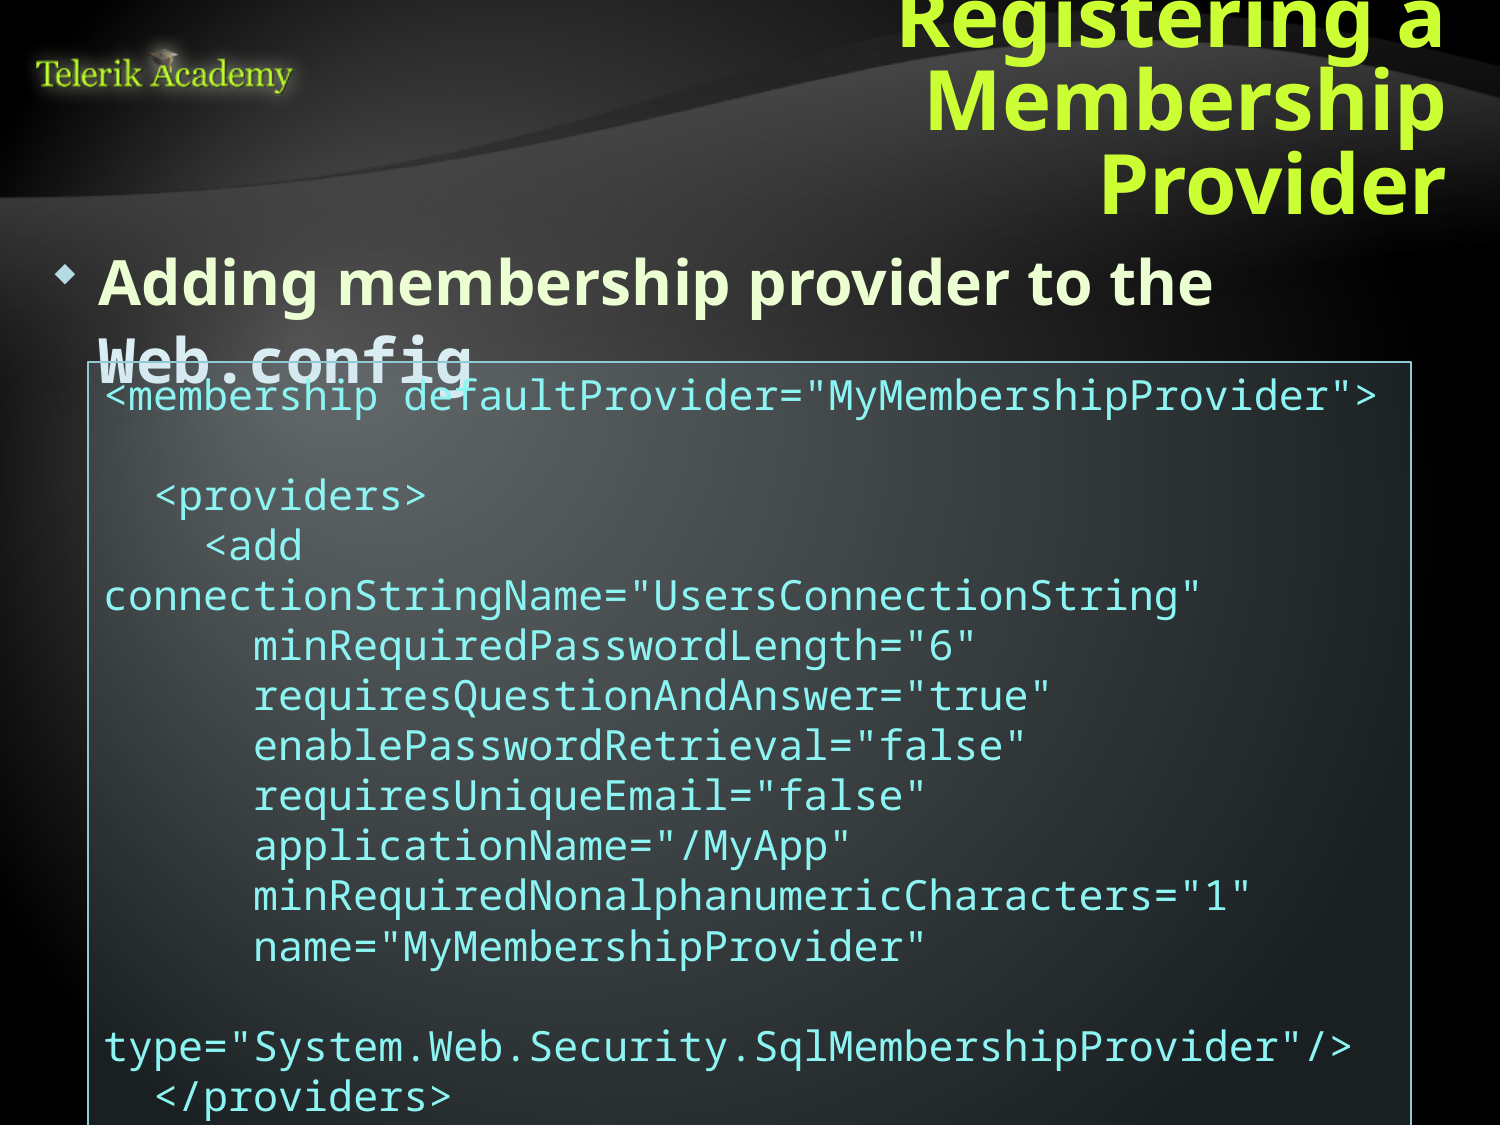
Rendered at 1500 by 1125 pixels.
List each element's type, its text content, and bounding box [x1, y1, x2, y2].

title Registering a Membership Provider [572, 30, 1463, 181]
list Adding membership provider to the Web.config [37, 231, 1463, 1100]
text_box <membership defaultProvider="MyMembershipProvider"> <providers> <add connectionStringName="UsersConnectionString" minRequiredPasswordLength="6" requiresQuestionAndAnswer="true" enablePasswordRetrieval="false" requiresUniqueEmail="false" applicationName="/MyApp" minRequiredNonalphanumericCharacters="1" name="MyMembershipProvider" type="System.Web.Security.SqlMembershipProvider"/> </providers> </membership> [88, 361, 1412, 1125]
picture [0, 0, 1500, 1125]
